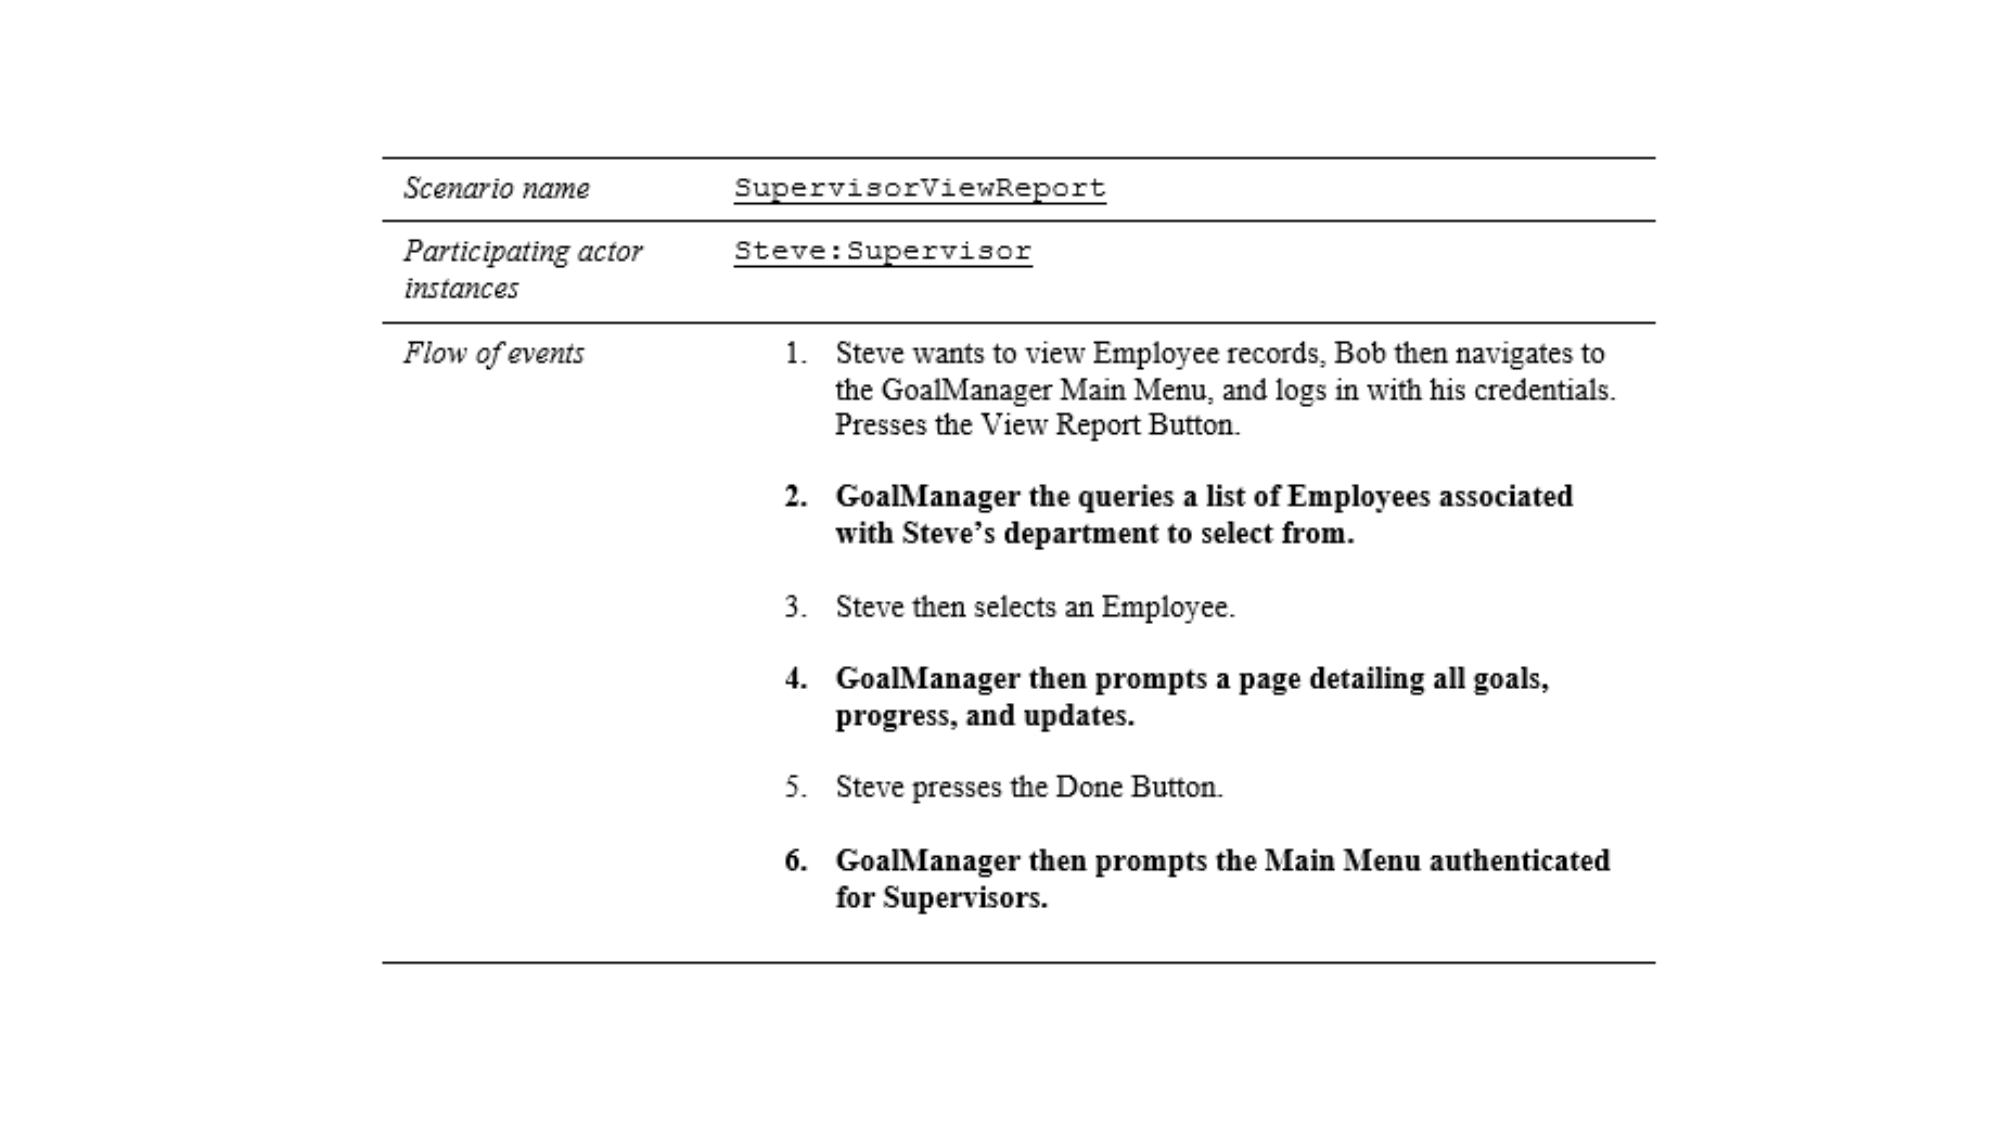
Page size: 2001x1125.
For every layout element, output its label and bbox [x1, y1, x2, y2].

picture [359, 124, 1691, 997]
